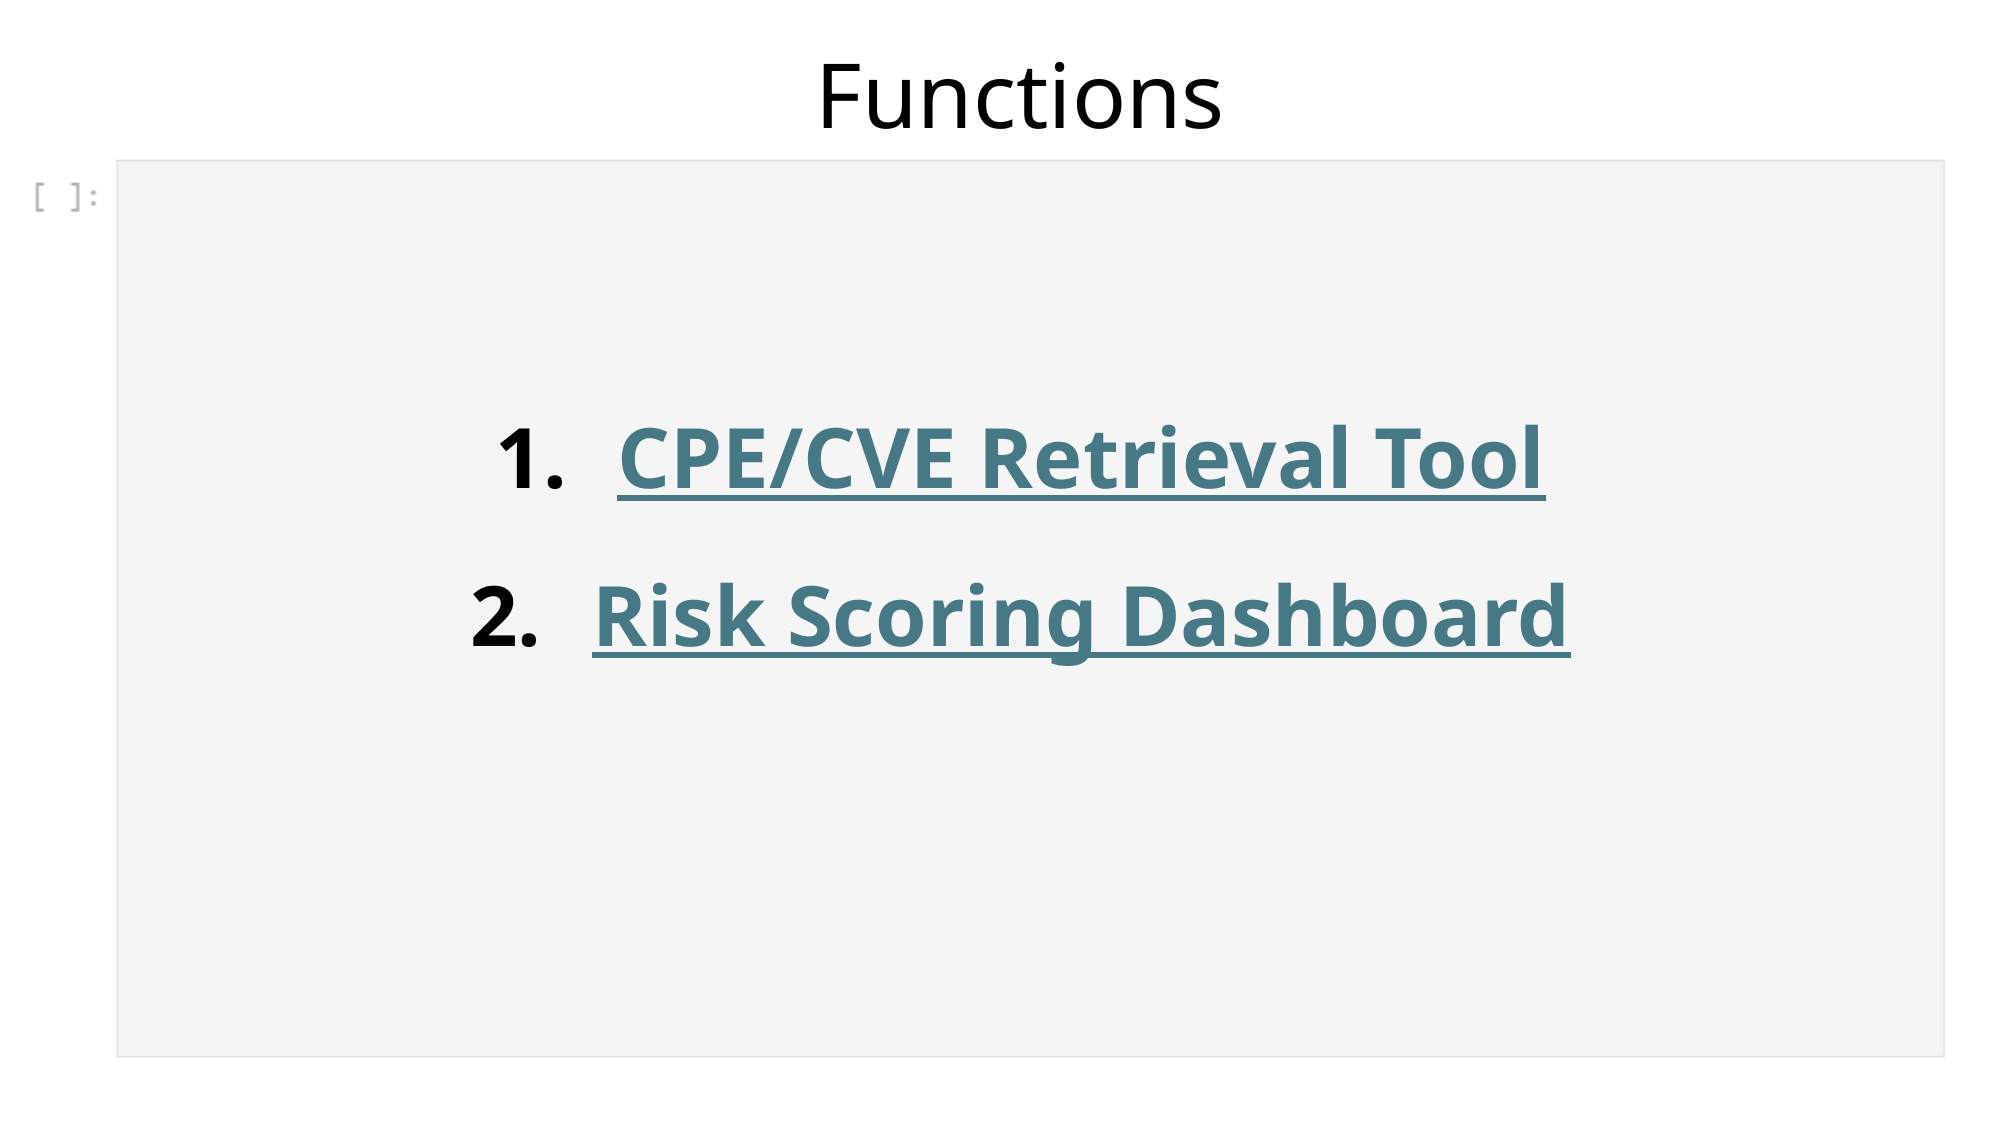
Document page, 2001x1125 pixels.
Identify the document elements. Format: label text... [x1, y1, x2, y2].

title Functions [158, 43, 1884, 137]
picture [10, 137, 1962, 1065]
